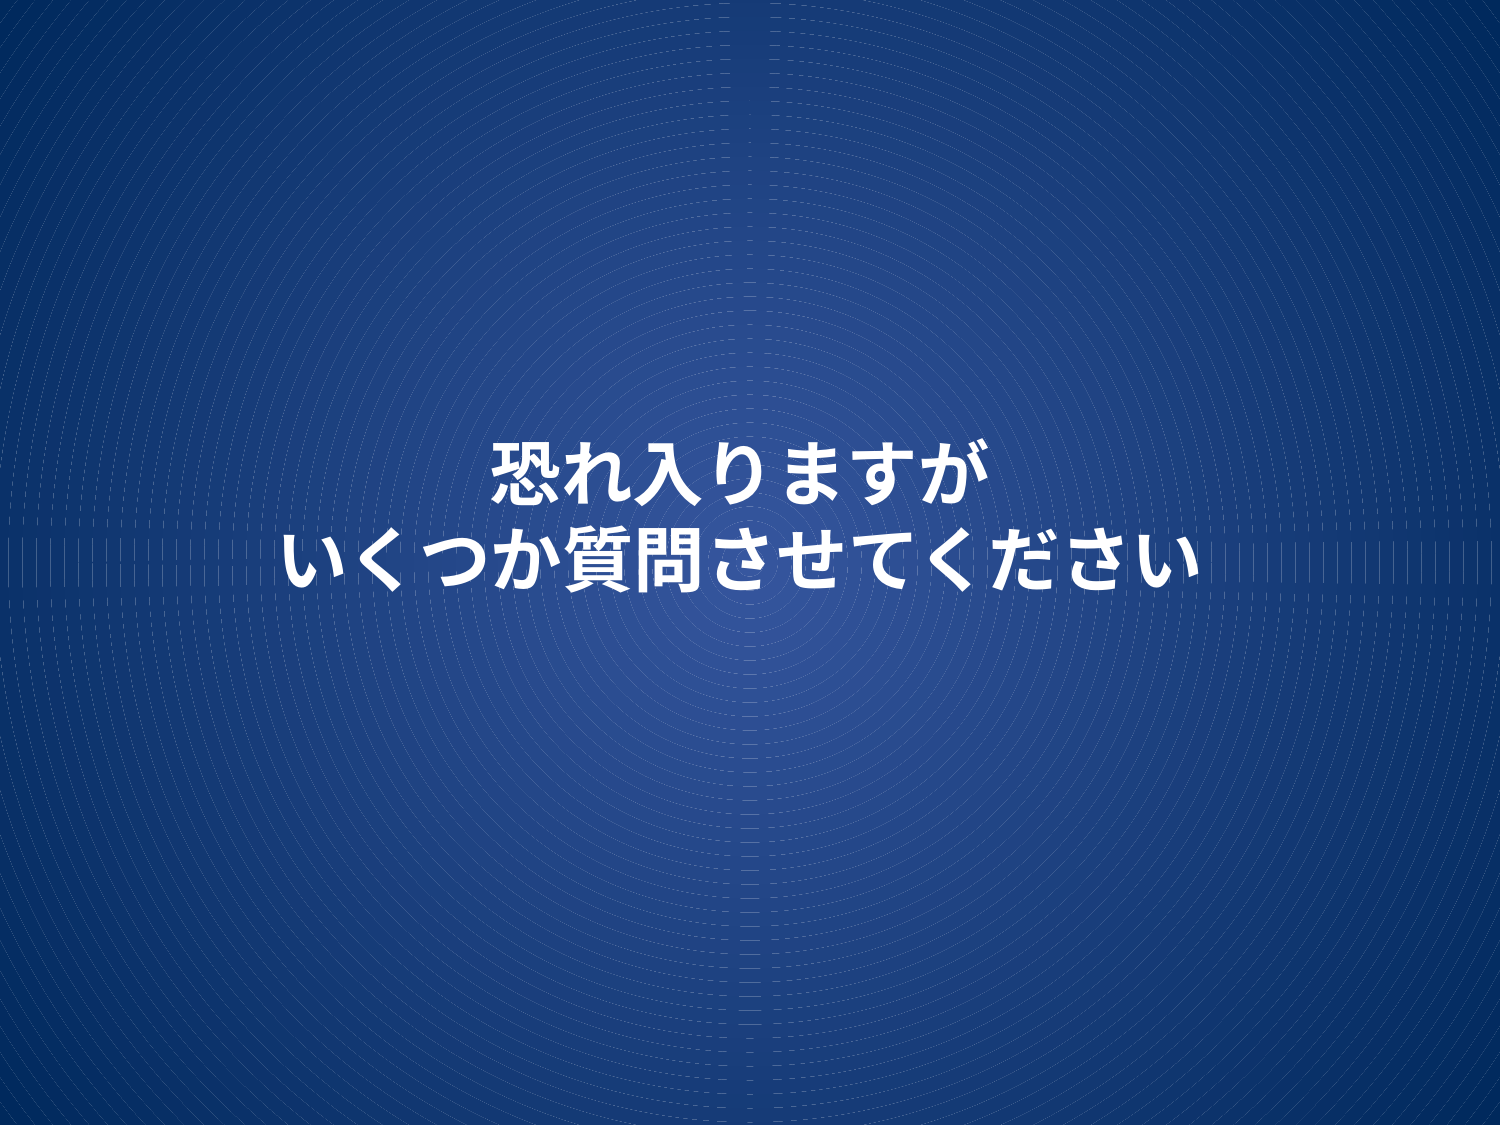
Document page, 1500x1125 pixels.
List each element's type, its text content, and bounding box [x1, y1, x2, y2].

text_box 恐れ入りますが いくつか質問させてください [64, 420, 1415, 609]
